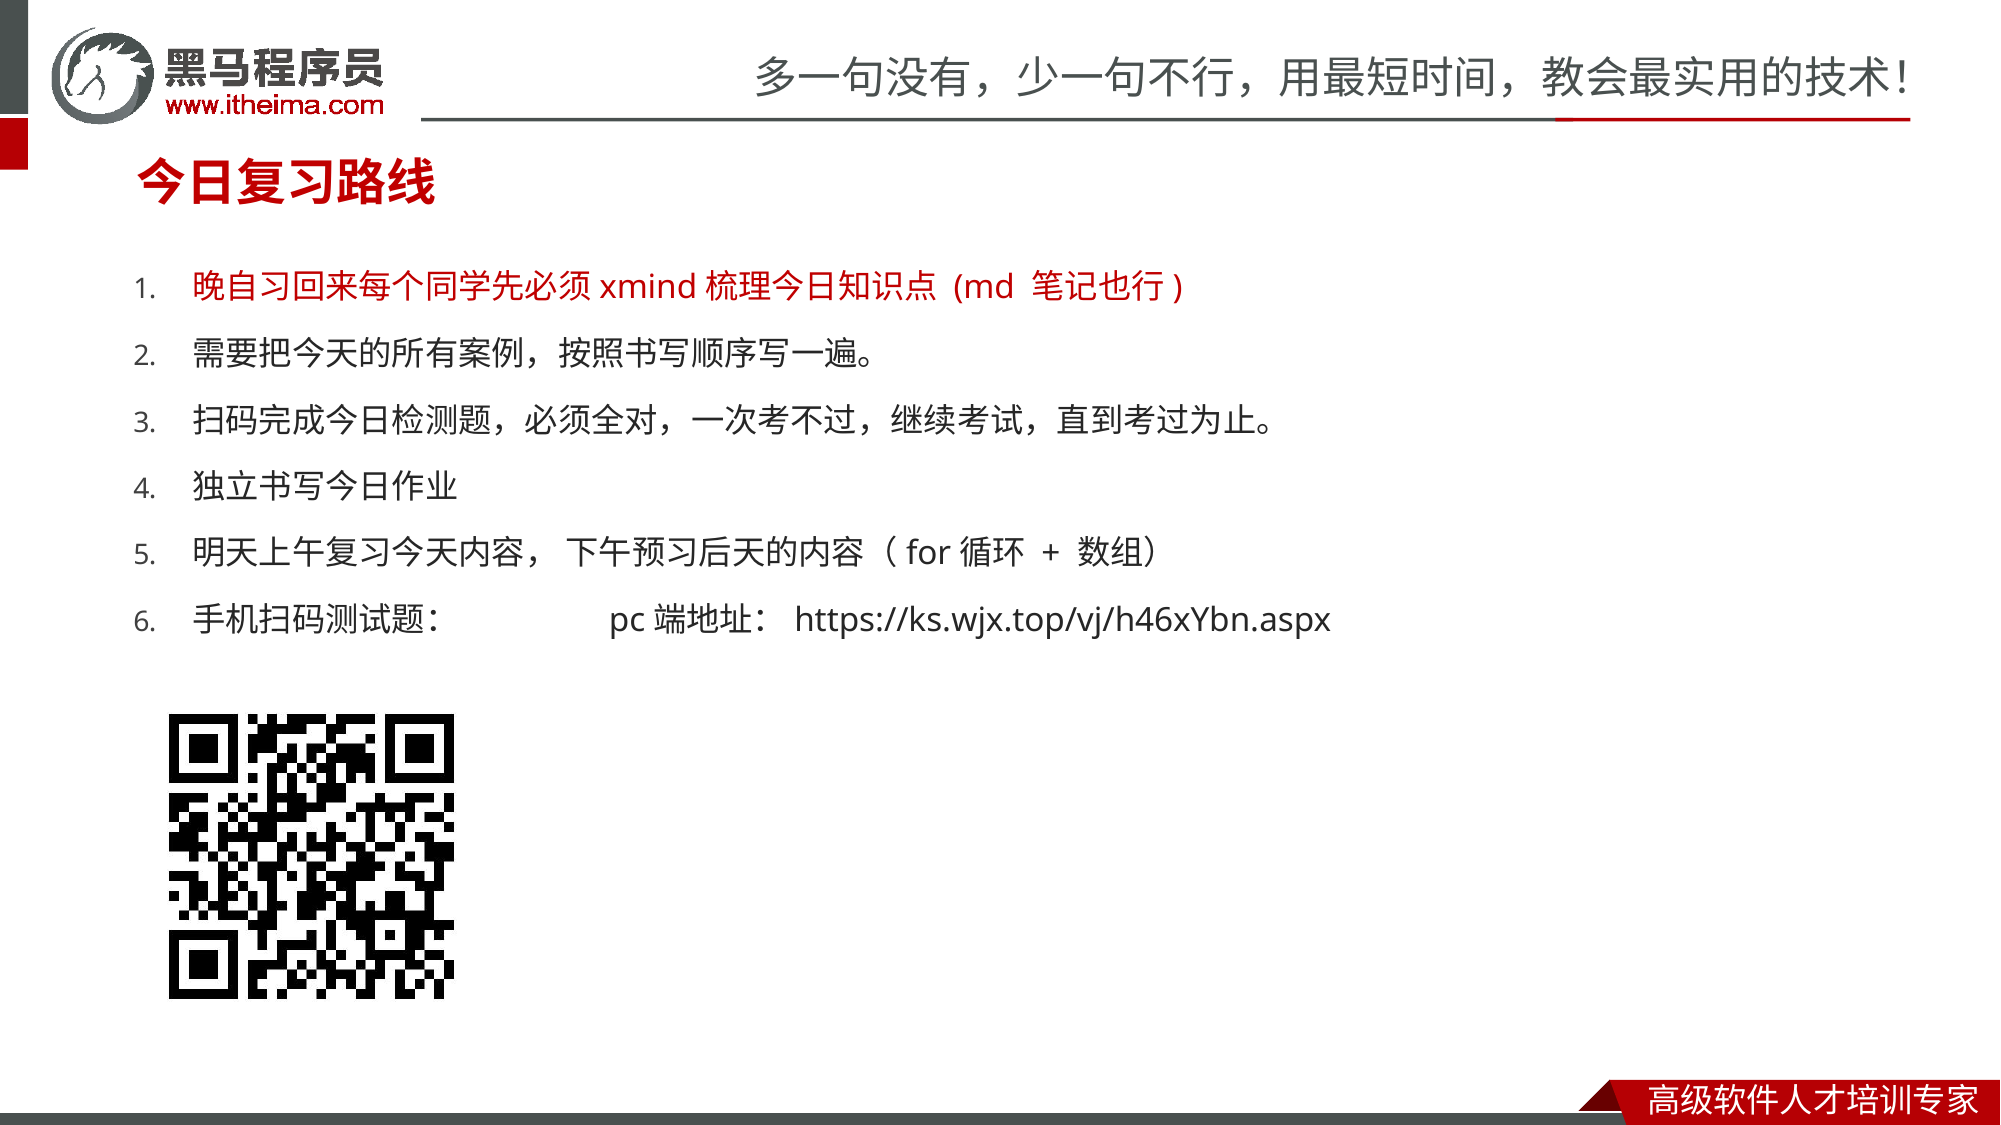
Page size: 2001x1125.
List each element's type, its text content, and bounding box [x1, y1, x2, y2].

list 晚自习回来每个同学先必须xmind梳理今日知识点 (md 笔记也行) 需要把今天的所有案例，按照书写顺序写一遍。 扫码完成今日检测题，必须全对，一次考不过，继续考试，直到考过为止。 独立书写今日作业 明天上午复习今天内容， 下午预习后天的内容（for循环 + 数组） 手机扫码测试题： pc端地址：https://ks.wjx.top/vj/h46xYbn.aspx [118, 238, 1734, 1125]
title 今日复习路线 [98, 137, 1538, 223]
picture [50, 26, 384, 125]
picture [118, 662, 505, 1050]
